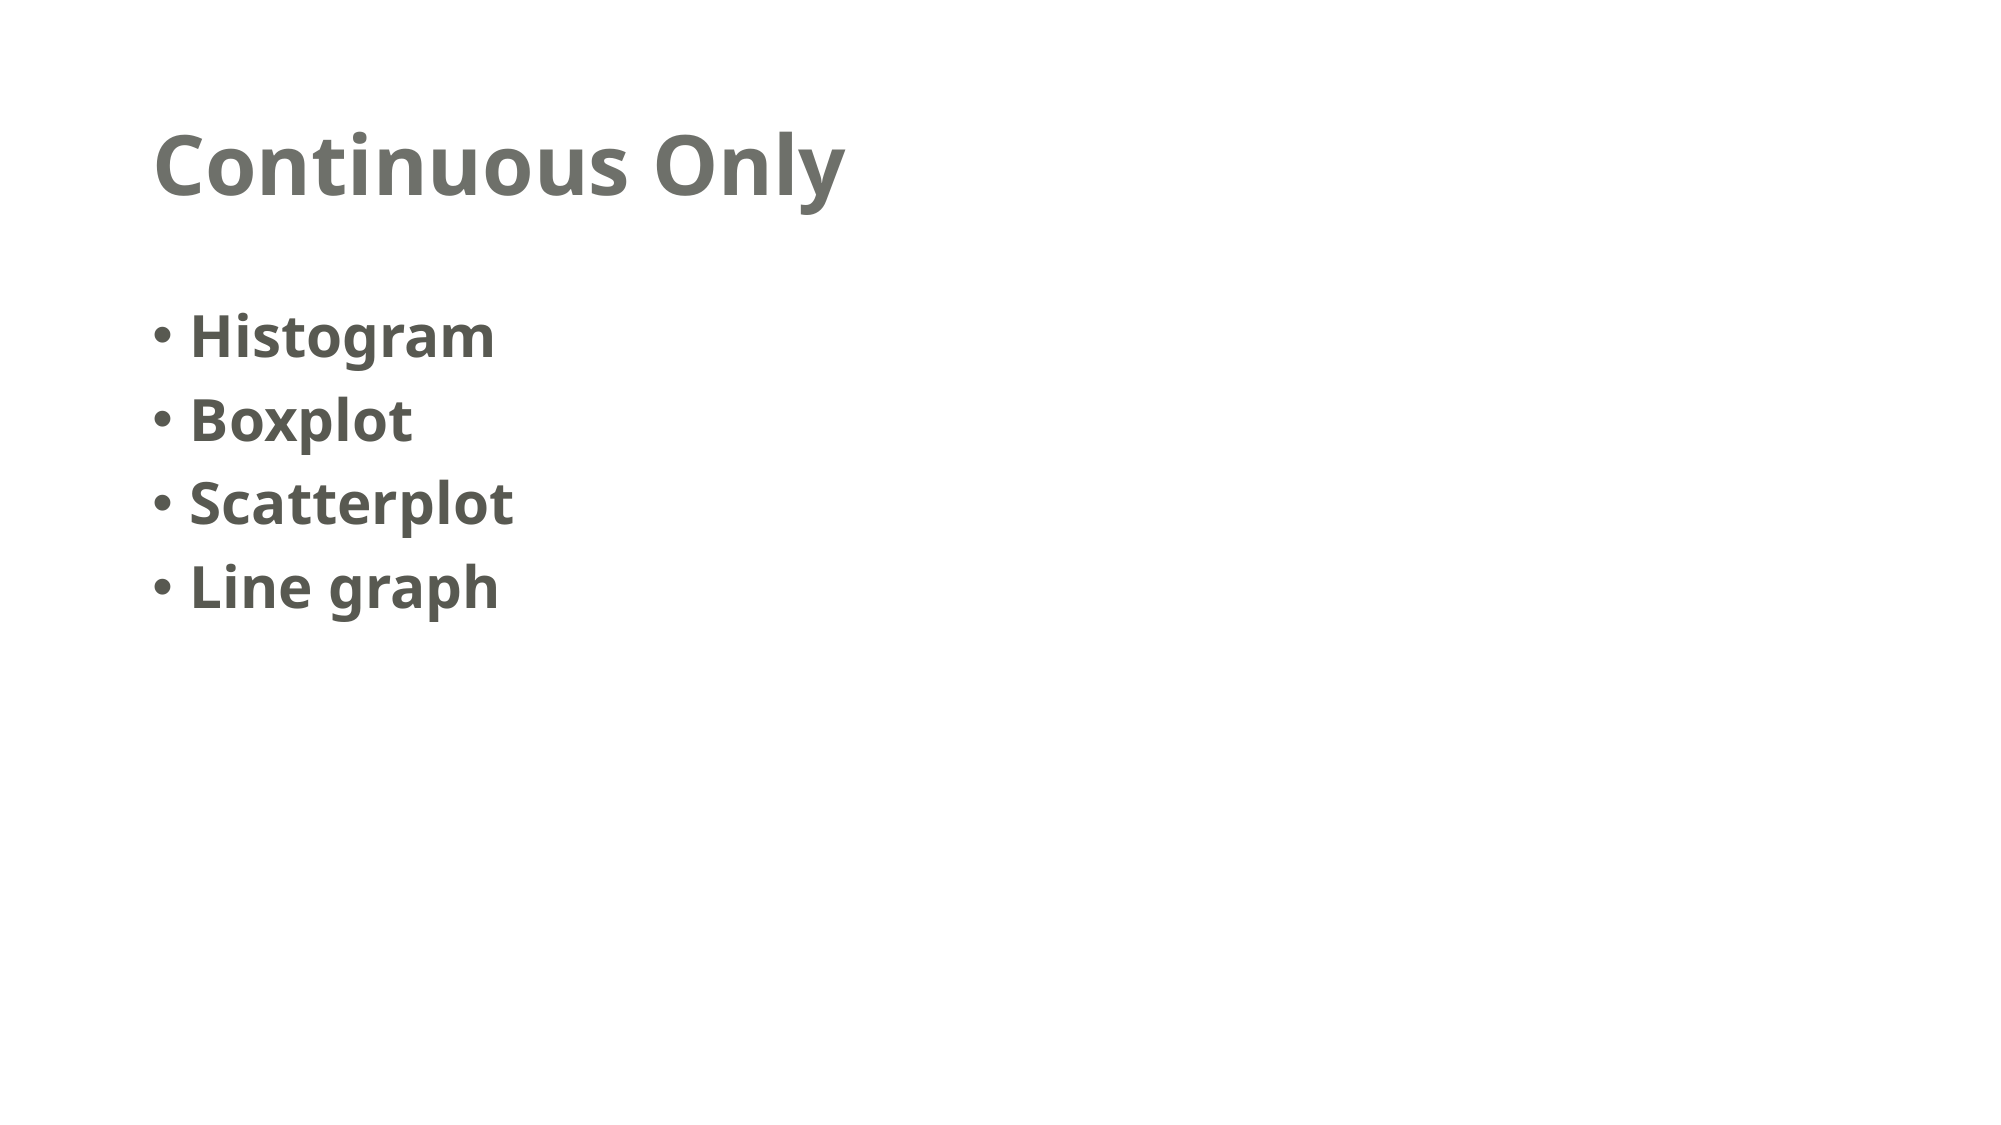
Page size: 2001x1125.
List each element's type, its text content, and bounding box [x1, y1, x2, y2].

title Continuous Only [137, 59, 1863, 278]
list Histogram Boxplot Scatterplot Line graph [137, 299, 1863, 1014]
